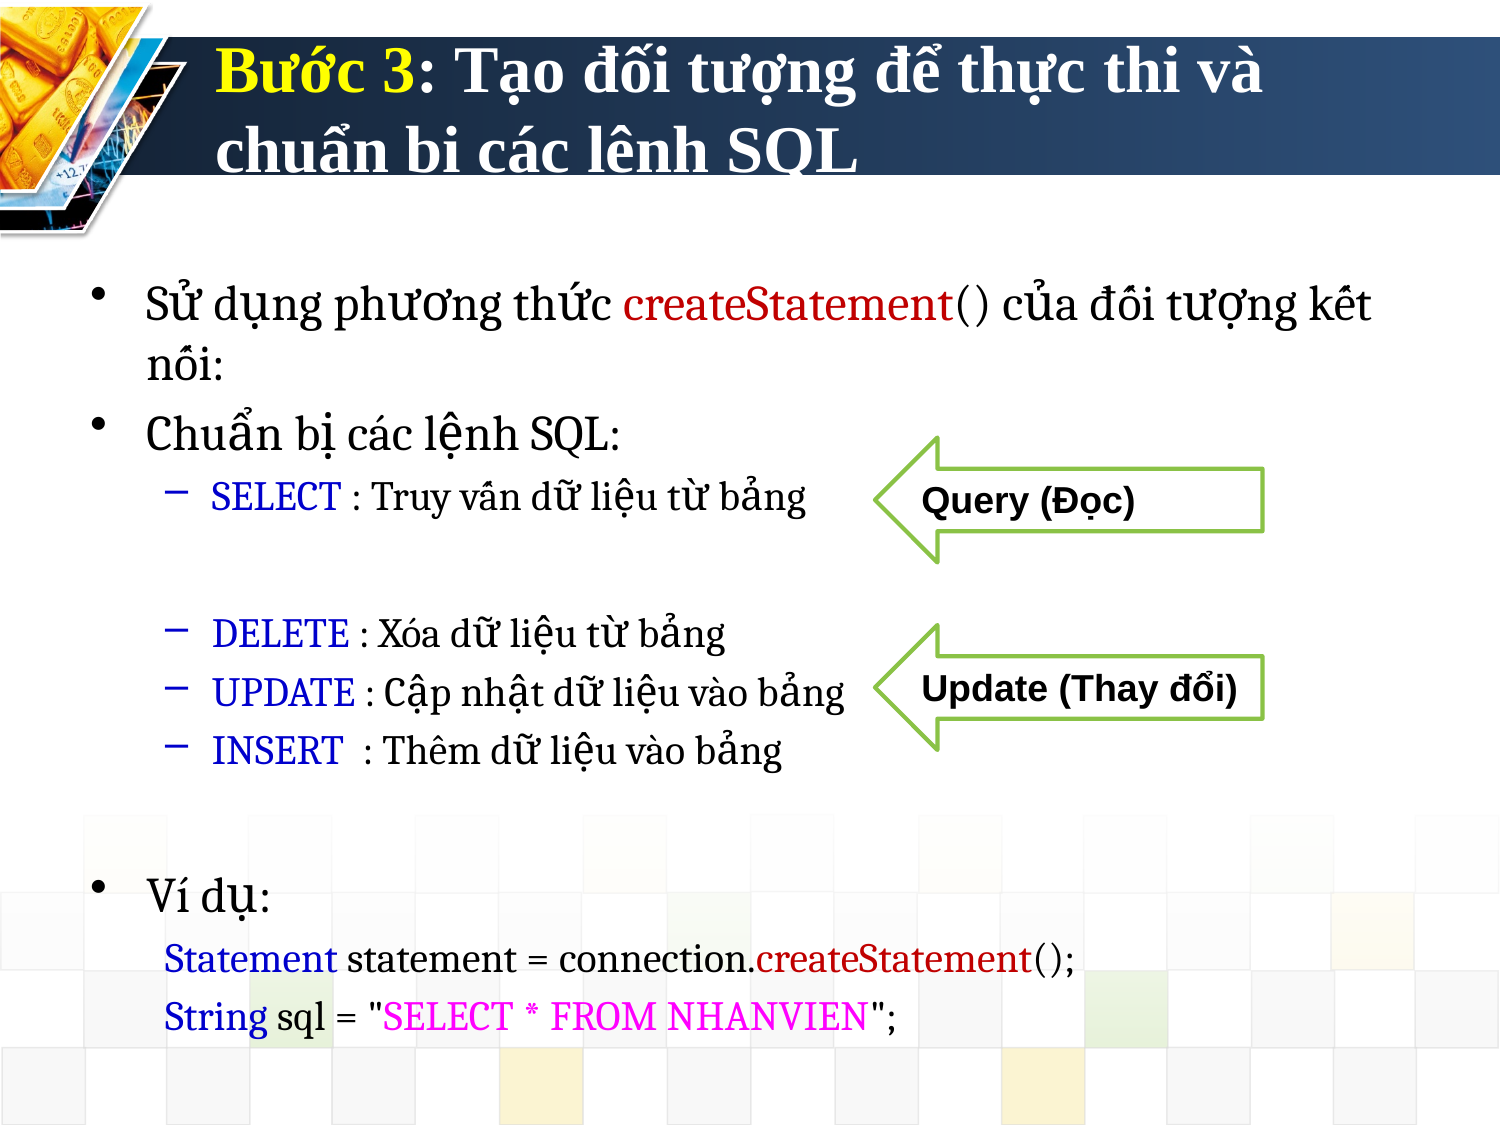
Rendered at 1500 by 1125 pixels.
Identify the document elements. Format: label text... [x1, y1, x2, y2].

text_box Query (Đọc) [872, 435, 1265, 565]
text_box Update (Thay đổi) [872, 623, 1265, 752]
title Bước 3: Tạo đối tượng để thực thi và chuẩn bị các lệnh SQL [200, 37, 1413, 175]
picture [0, 0, 190, 243]
list Sử dụng phương thức createStatement() của đối tượng kết nối: Chuẩn bị các lệnh SQL: SELECT : Truy vấn dữ liệu từ bảng DELETE : Xóa dữ liệu từ bảng UPDATE : Cập nhật dữ liệu vào bảng INSERT : Thêm dữ liệu vào bảng Ví dụ: Statement statement = connection.createStatement(); String sql = "SELECT * FROM NHANVIEN"; [75, 262, 1425, 1038]
